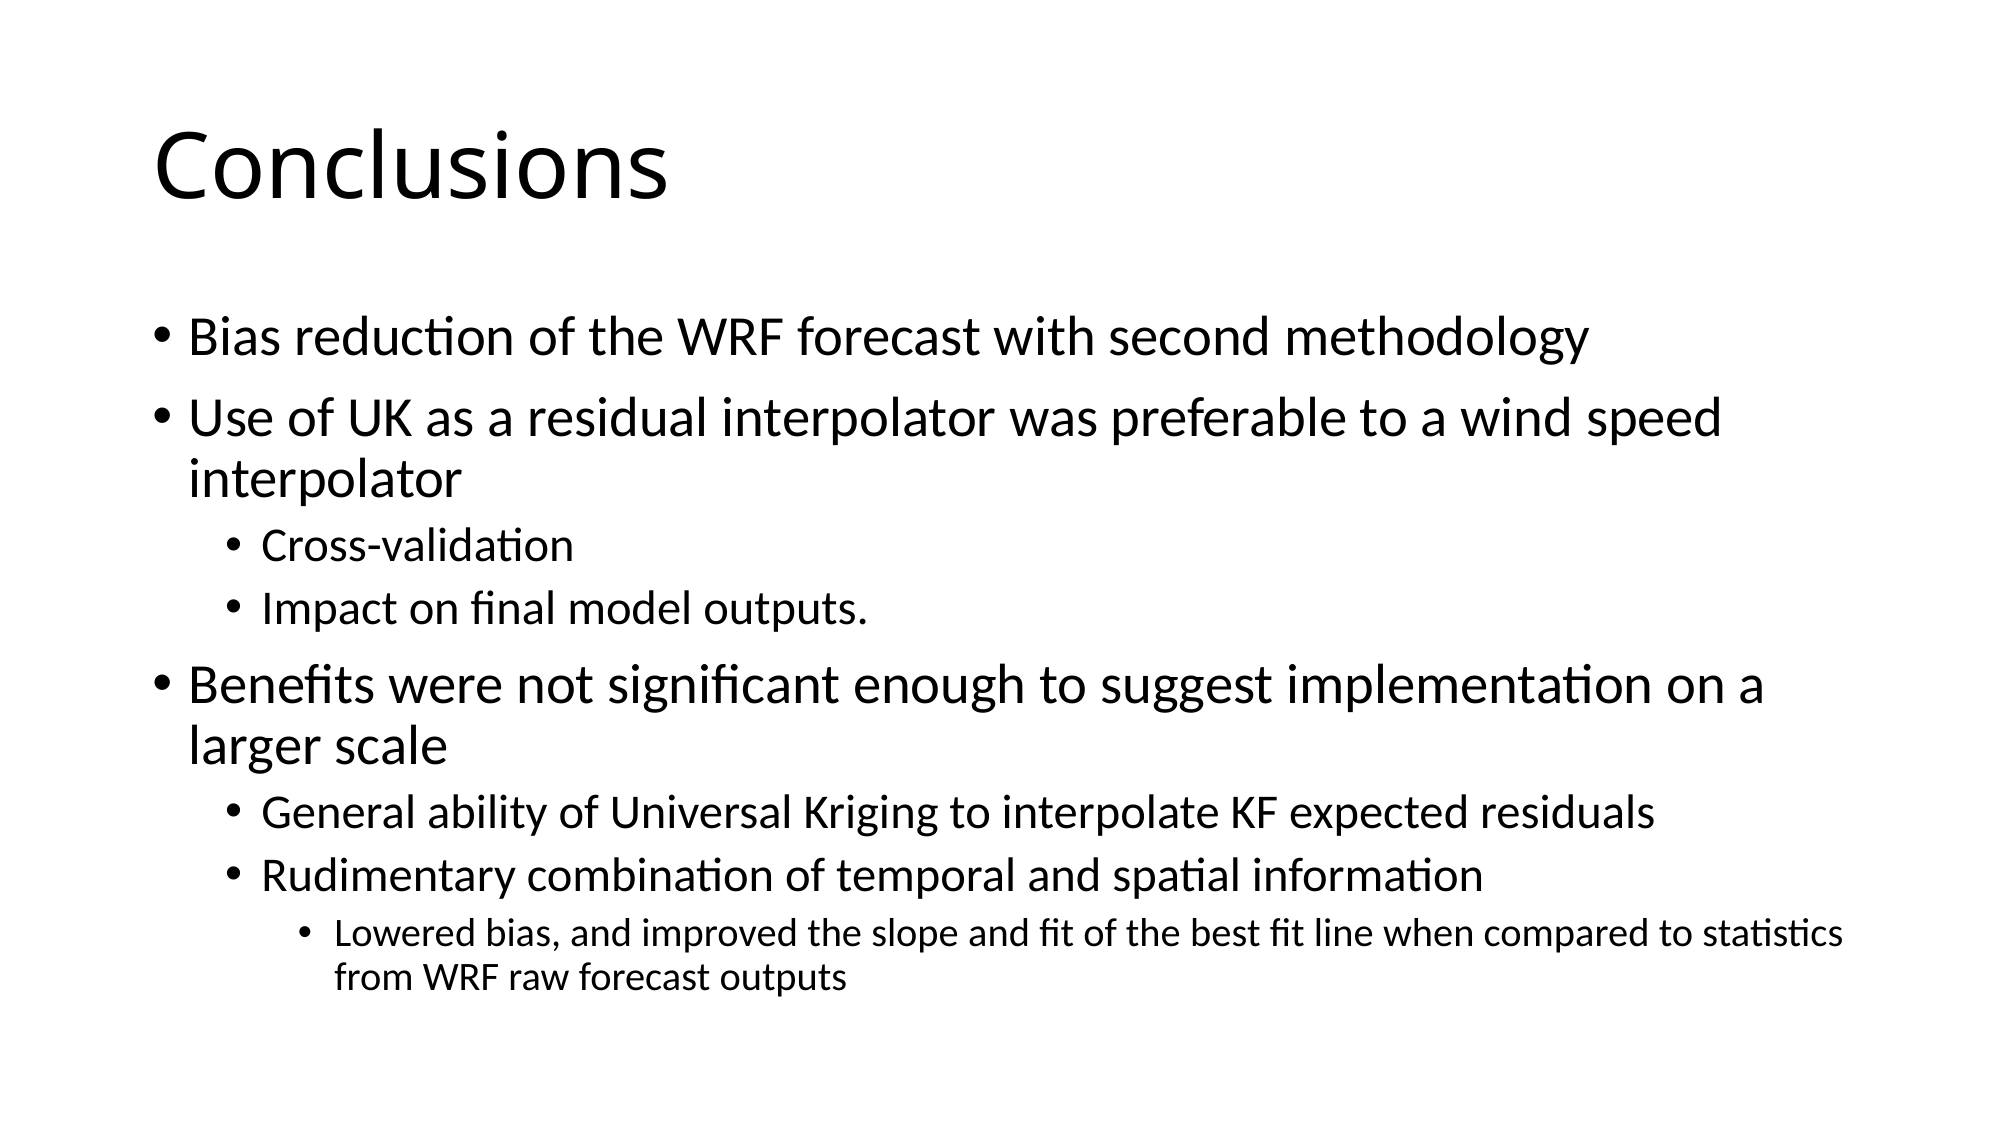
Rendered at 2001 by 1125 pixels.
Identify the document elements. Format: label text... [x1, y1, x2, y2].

title Conclusions [137, 59, 1863, 278]
list Bias reduction of the WRF forecast with second methodology Use of UK as a residual interpolator was preferable to a wind speed interpolator Cross-validation Impact on final model outputs. Benefits were not significant enough to suggest implementation on a larger scale General ability of Universal Kriging to interpolate KF expected residuals Rudimentary combination of temporal and spatial information Lowered bias, and improved the slope and fit of the best fit line when compared to statistics from WRF raw forecast outputs [137, 299, 1863, 1014]
